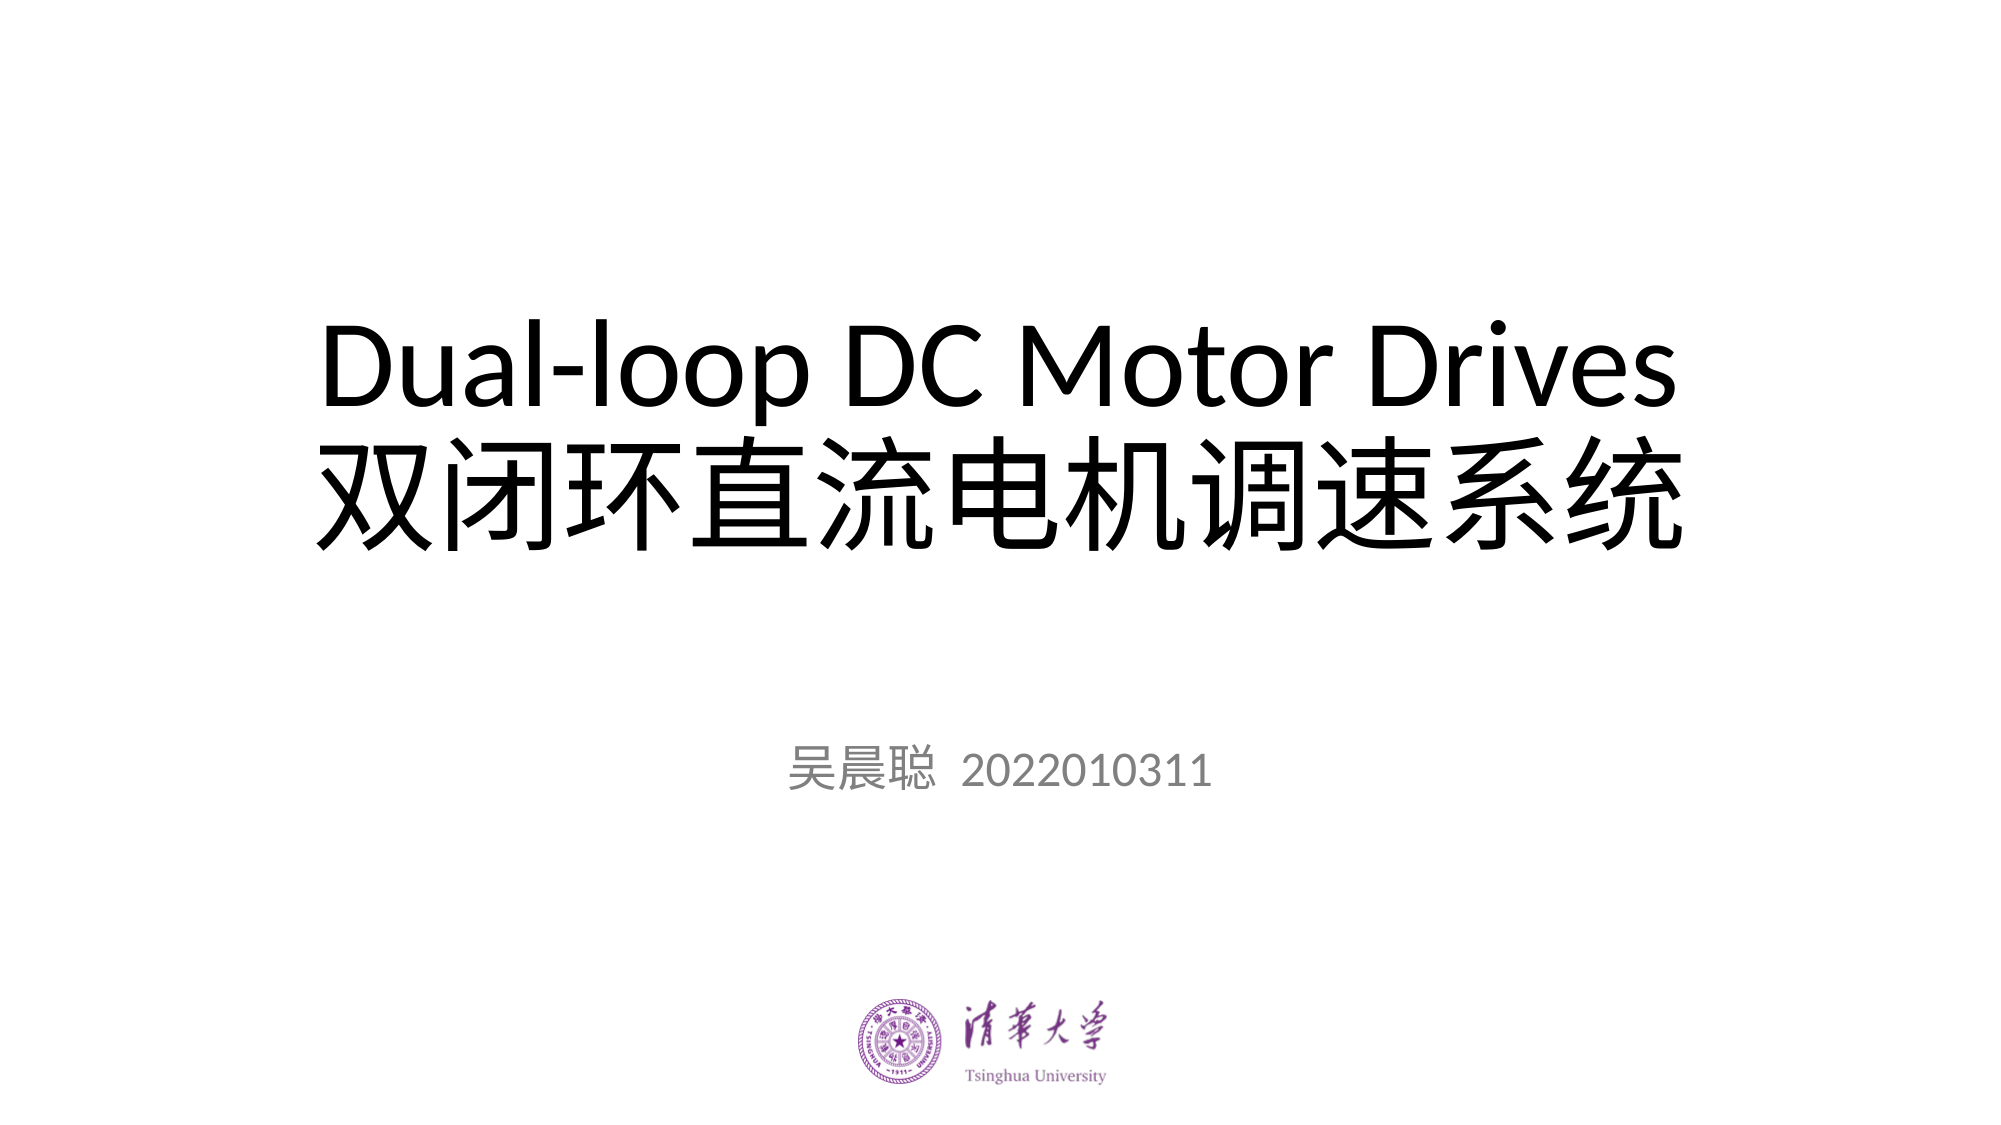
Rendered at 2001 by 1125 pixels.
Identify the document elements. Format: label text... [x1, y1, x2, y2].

title Dual-loop DC Motor Drives 双闭环直流电机调速系统 [249, 184, 1750, 576]
picture [858, 994, 1192, 1087]
subtitle 吴晨聪 2022010311 [249, 735, 1750, 1008]
